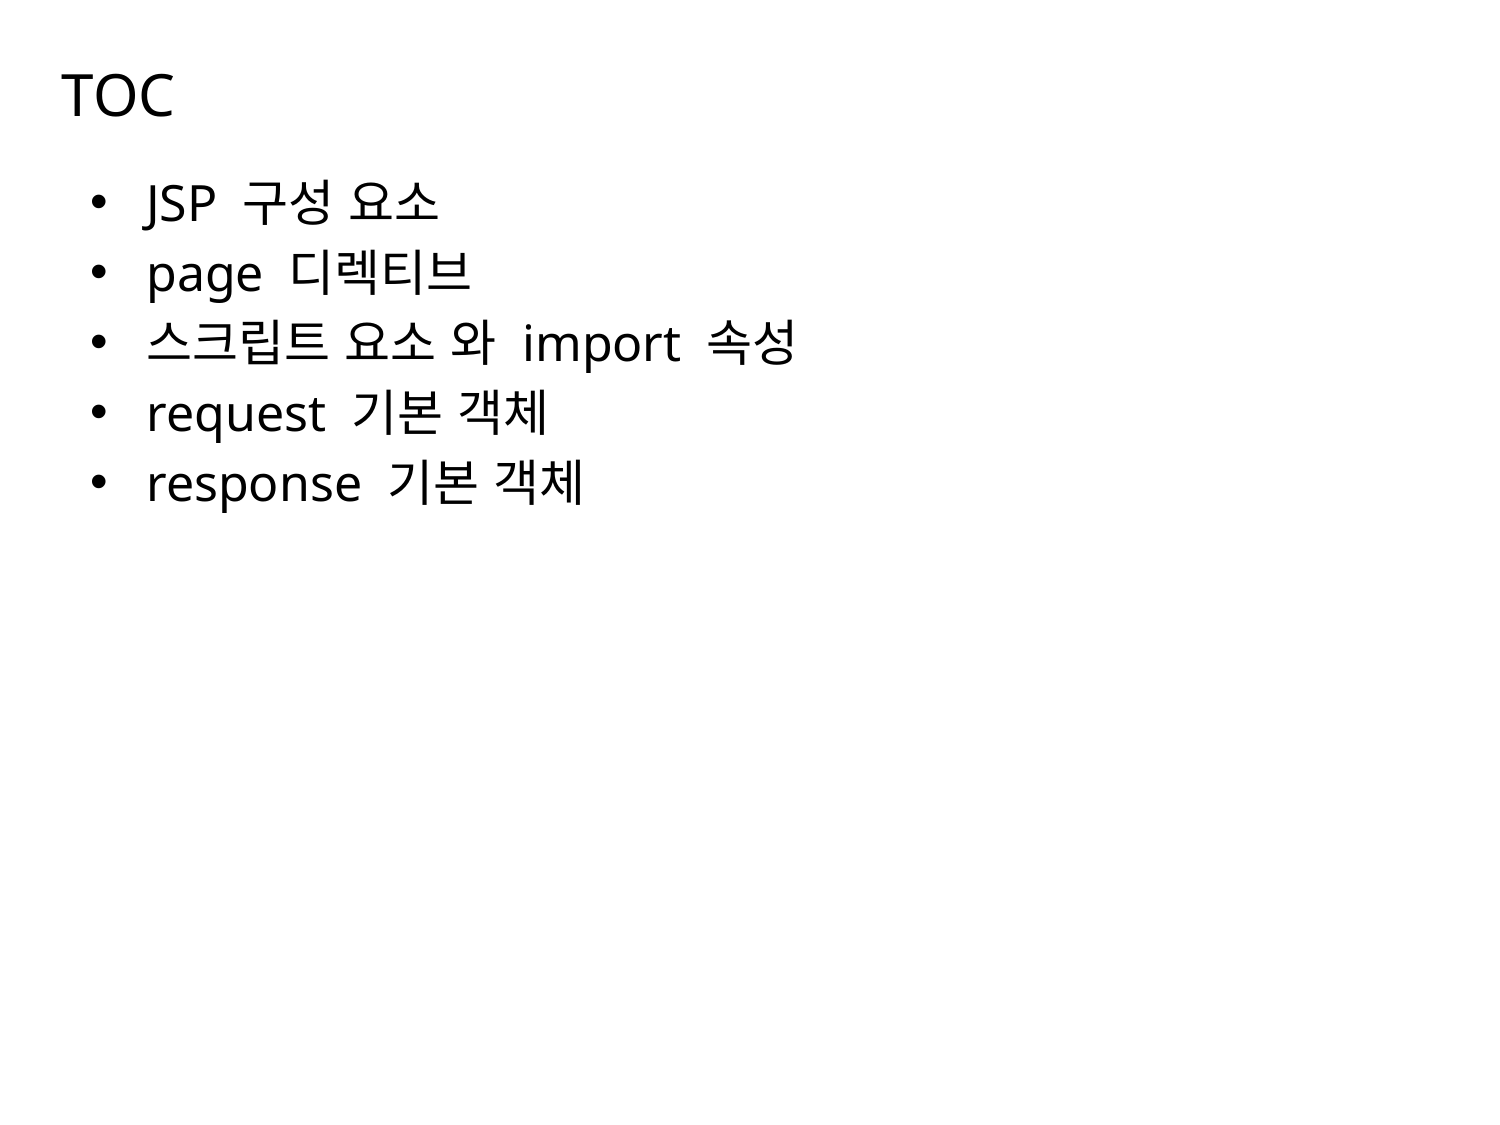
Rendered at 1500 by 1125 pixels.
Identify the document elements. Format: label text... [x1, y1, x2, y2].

list JSP 구성 요소 page 디렉티브 스크립트 요소 와 import 속성 request 기본 객체 response 기본 객체 [75, 164, 1425, 1005]
title TOC [46, 45, 1465, 141]
